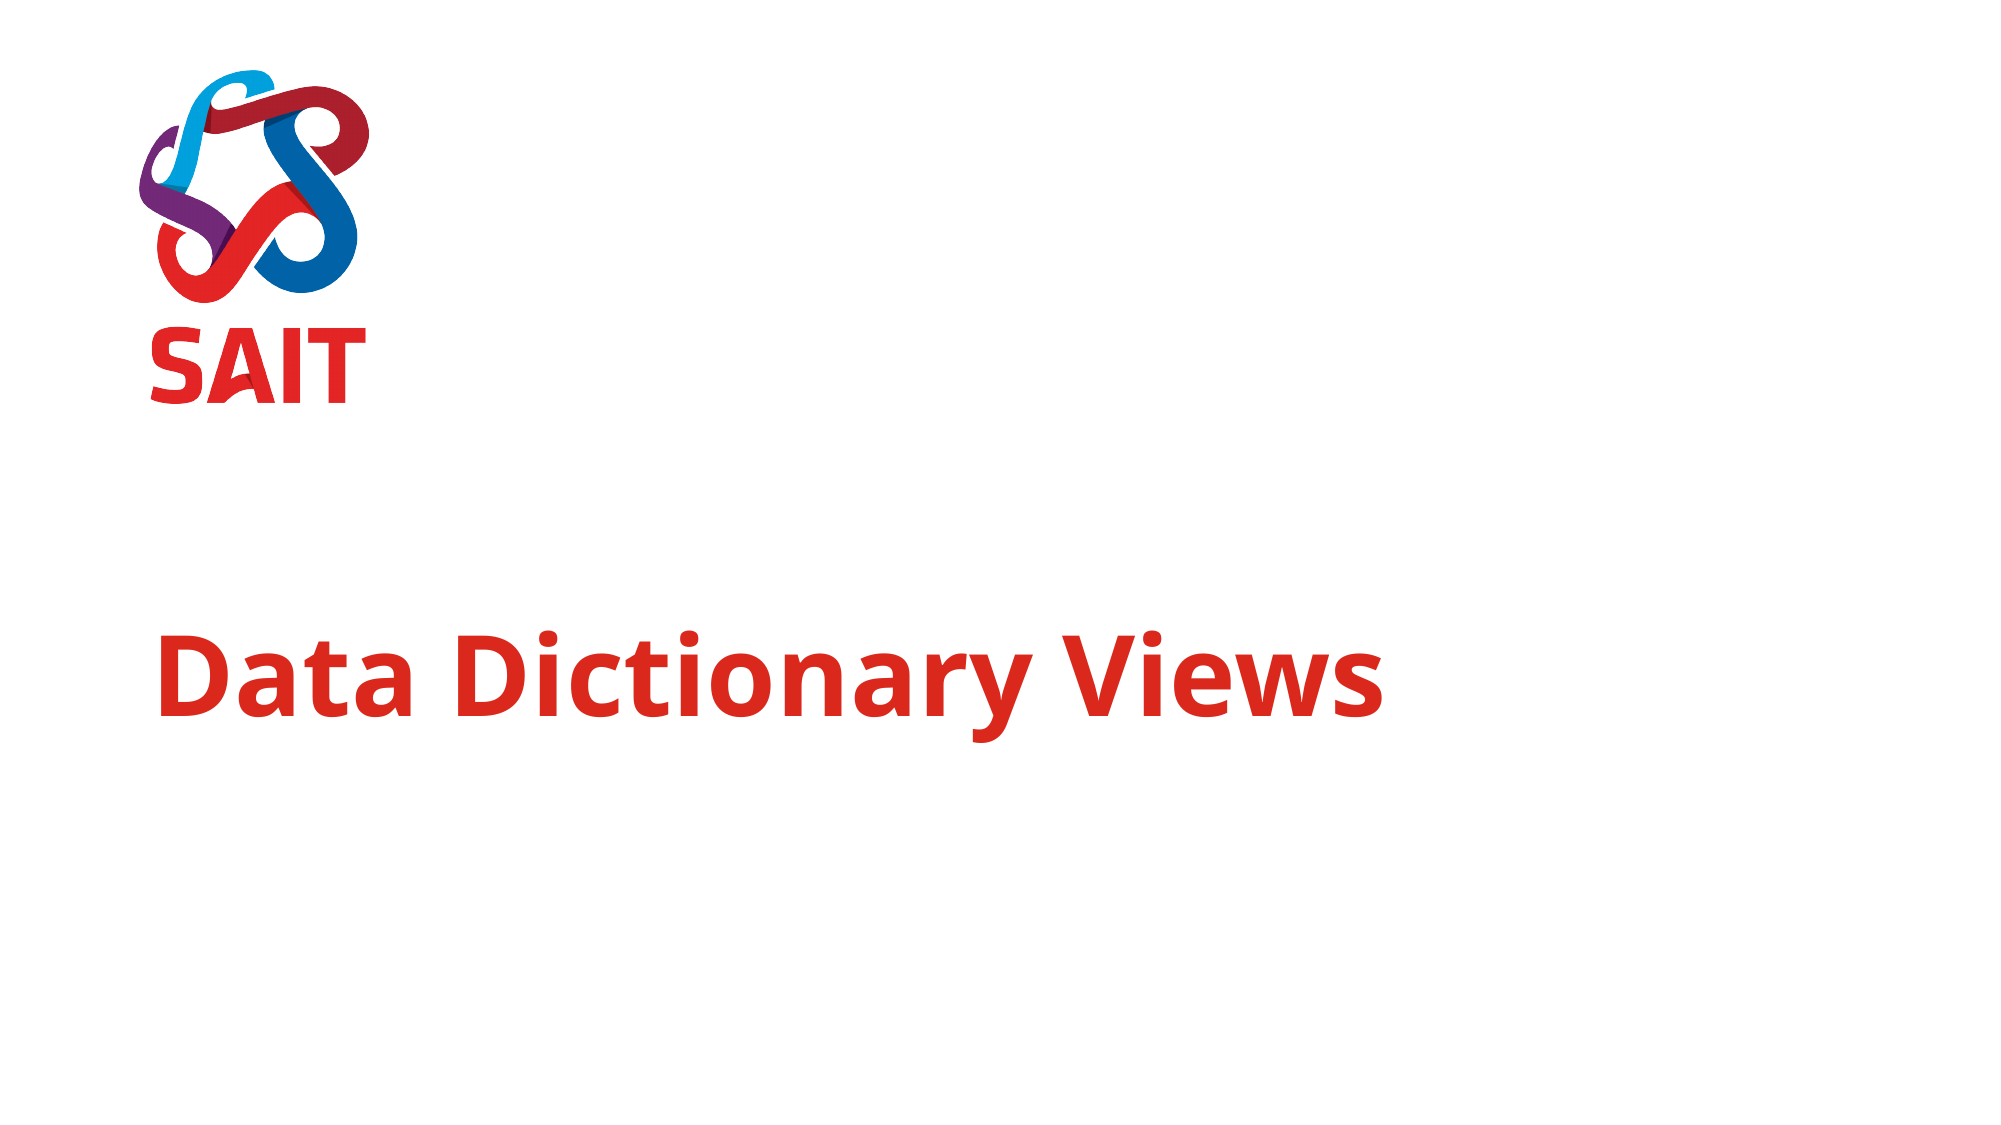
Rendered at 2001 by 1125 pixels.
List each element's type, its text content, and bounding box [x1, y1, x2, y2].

title Data Dictionary Views [136, 280, 1862, 749]
picture [64, 0, 444, 478]
